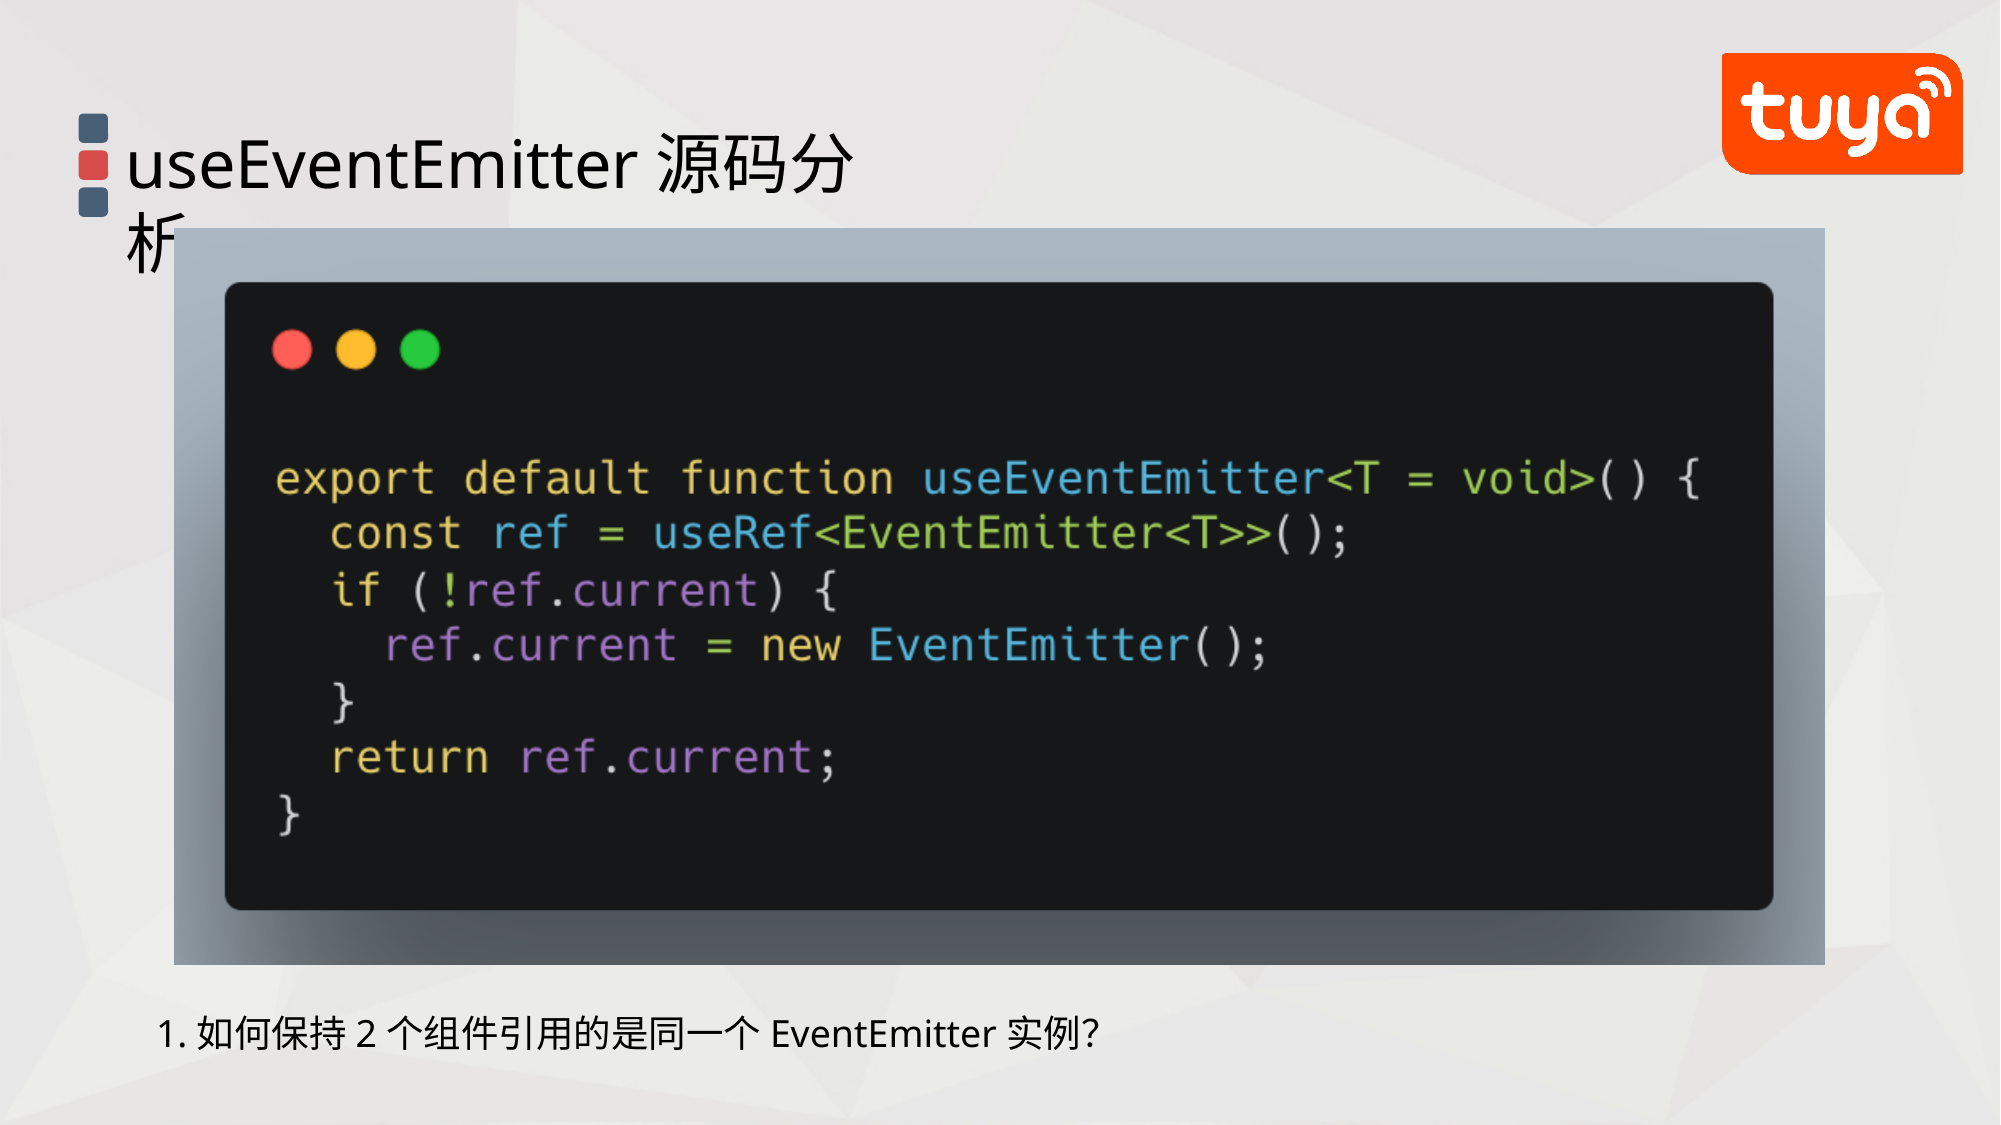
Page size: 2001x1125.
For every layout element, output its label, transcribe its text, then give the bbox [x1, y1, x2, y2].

picture [0, 0, 2001, 1125]
text_box 1.如何保持2个组件引用的是同一个EventEmitter实例？ [141, 1002, 1134, 1063]
text_box useEventEmitter源码分析 [110, 114, 884, 290]
